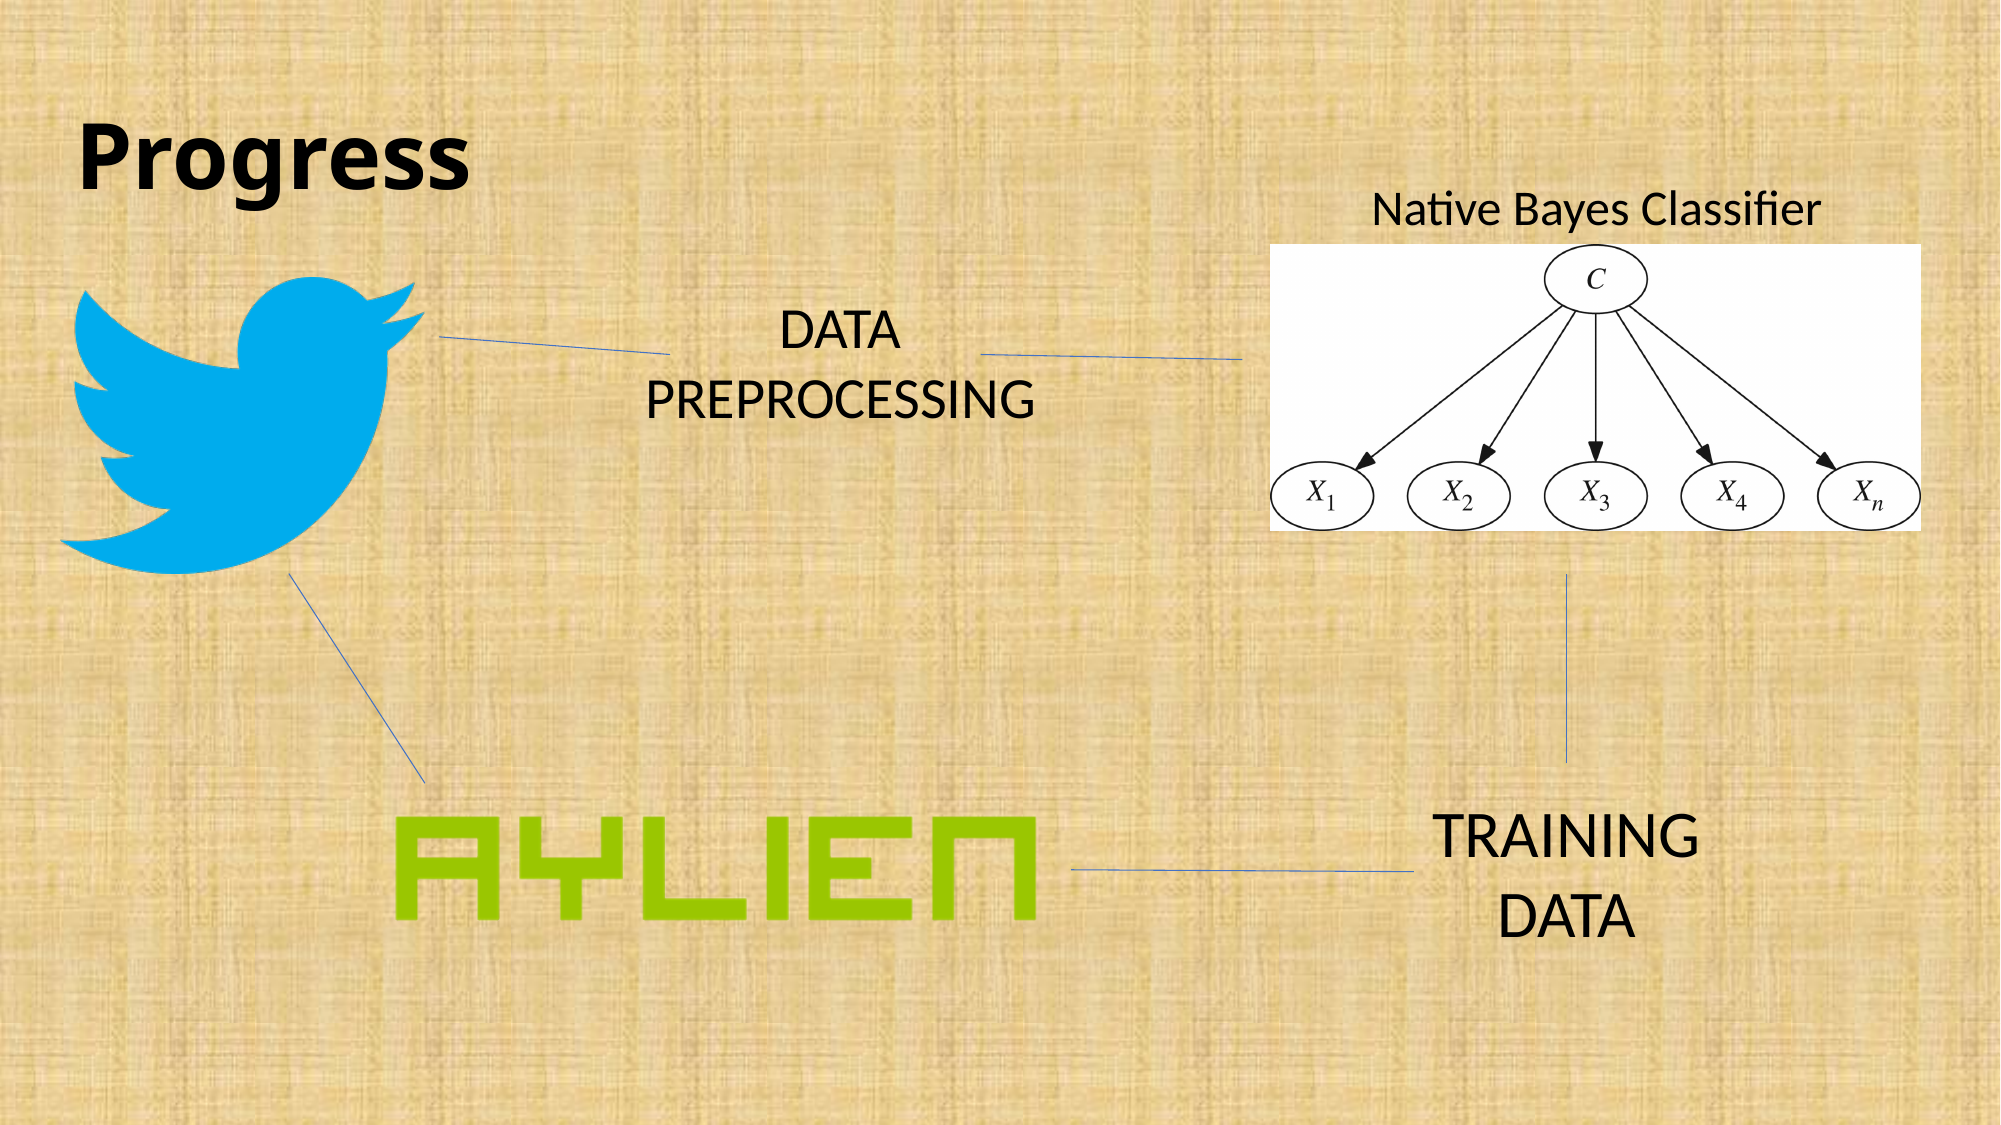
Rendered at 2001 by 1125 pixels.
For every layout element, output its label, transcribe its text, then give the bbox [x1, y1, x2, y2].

title Progress [60, 51, 1786, 270]
picture [0, 0, 2001, 1125]
text_box TRAINING DATA [1352, 783, 1781, 958]
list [60, 277, 425, 574]
text_box DATA PREPROCESSING [610, 282, 1072, 438]
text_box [288, 573, 425, 784]
text_box Native Bayes Classifier [1356, 168, 1921, 244]
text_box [439, 336, 670, 355]
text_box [980, 354, 1243, 360]
